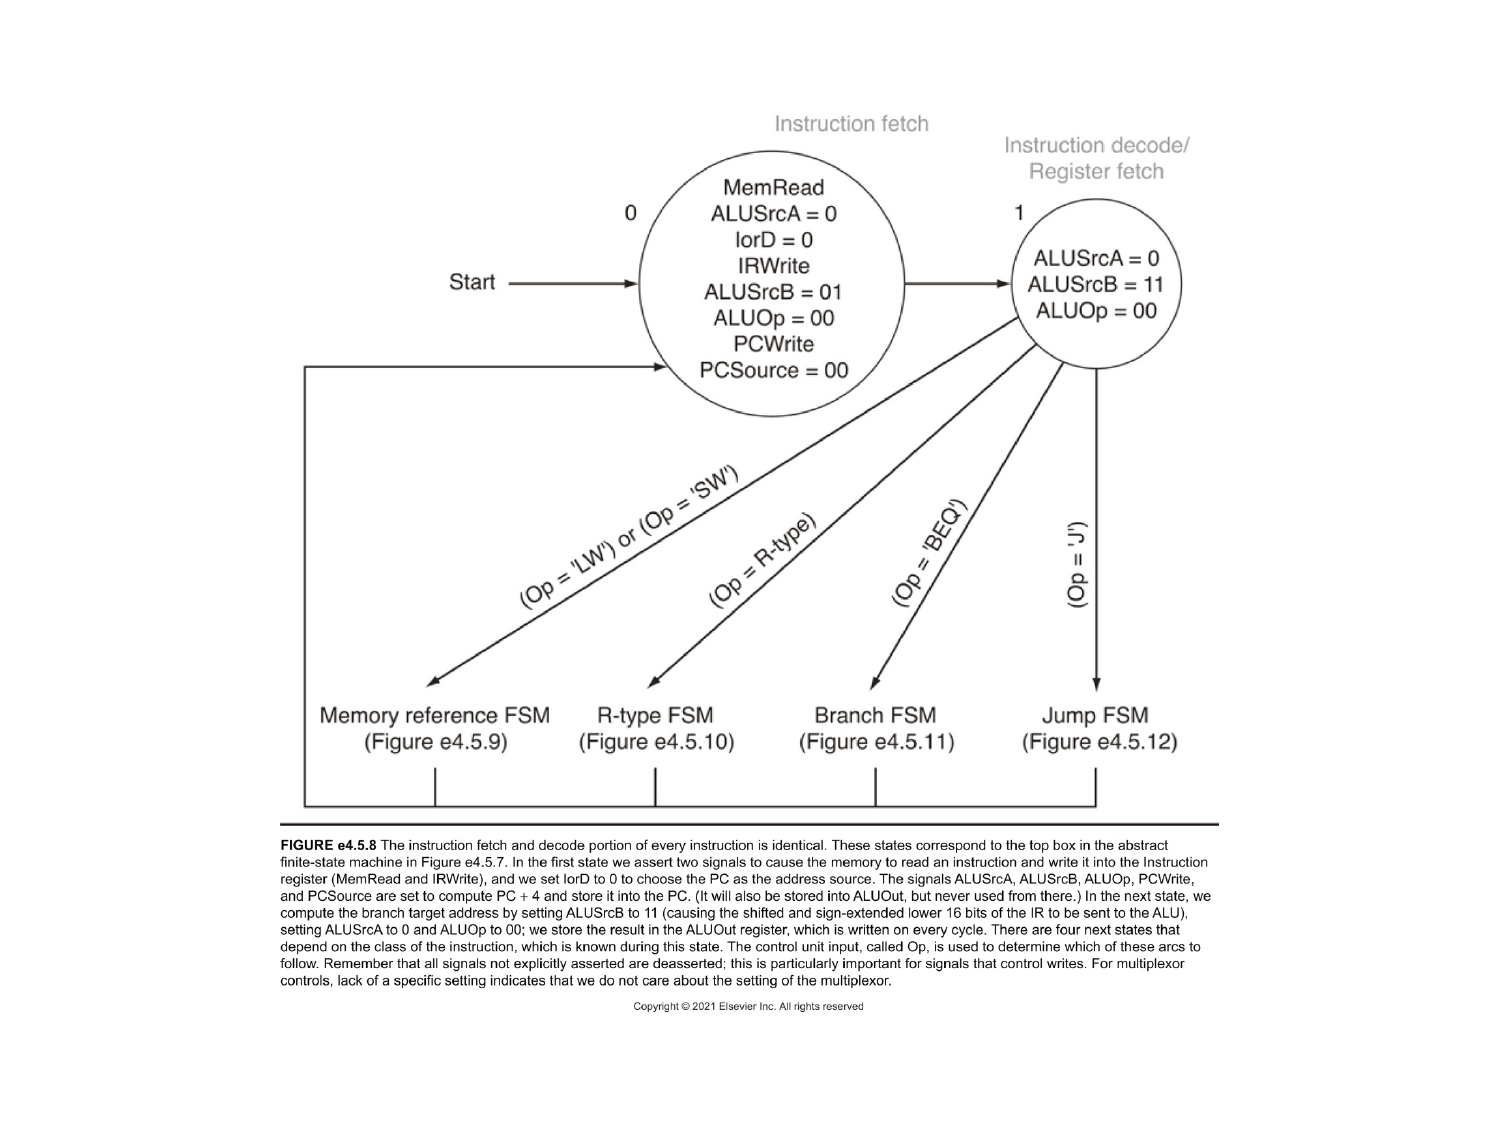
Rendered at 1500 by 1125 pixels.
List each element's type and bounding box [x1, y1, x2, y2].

picture [280, 112, 1219, 1013]
